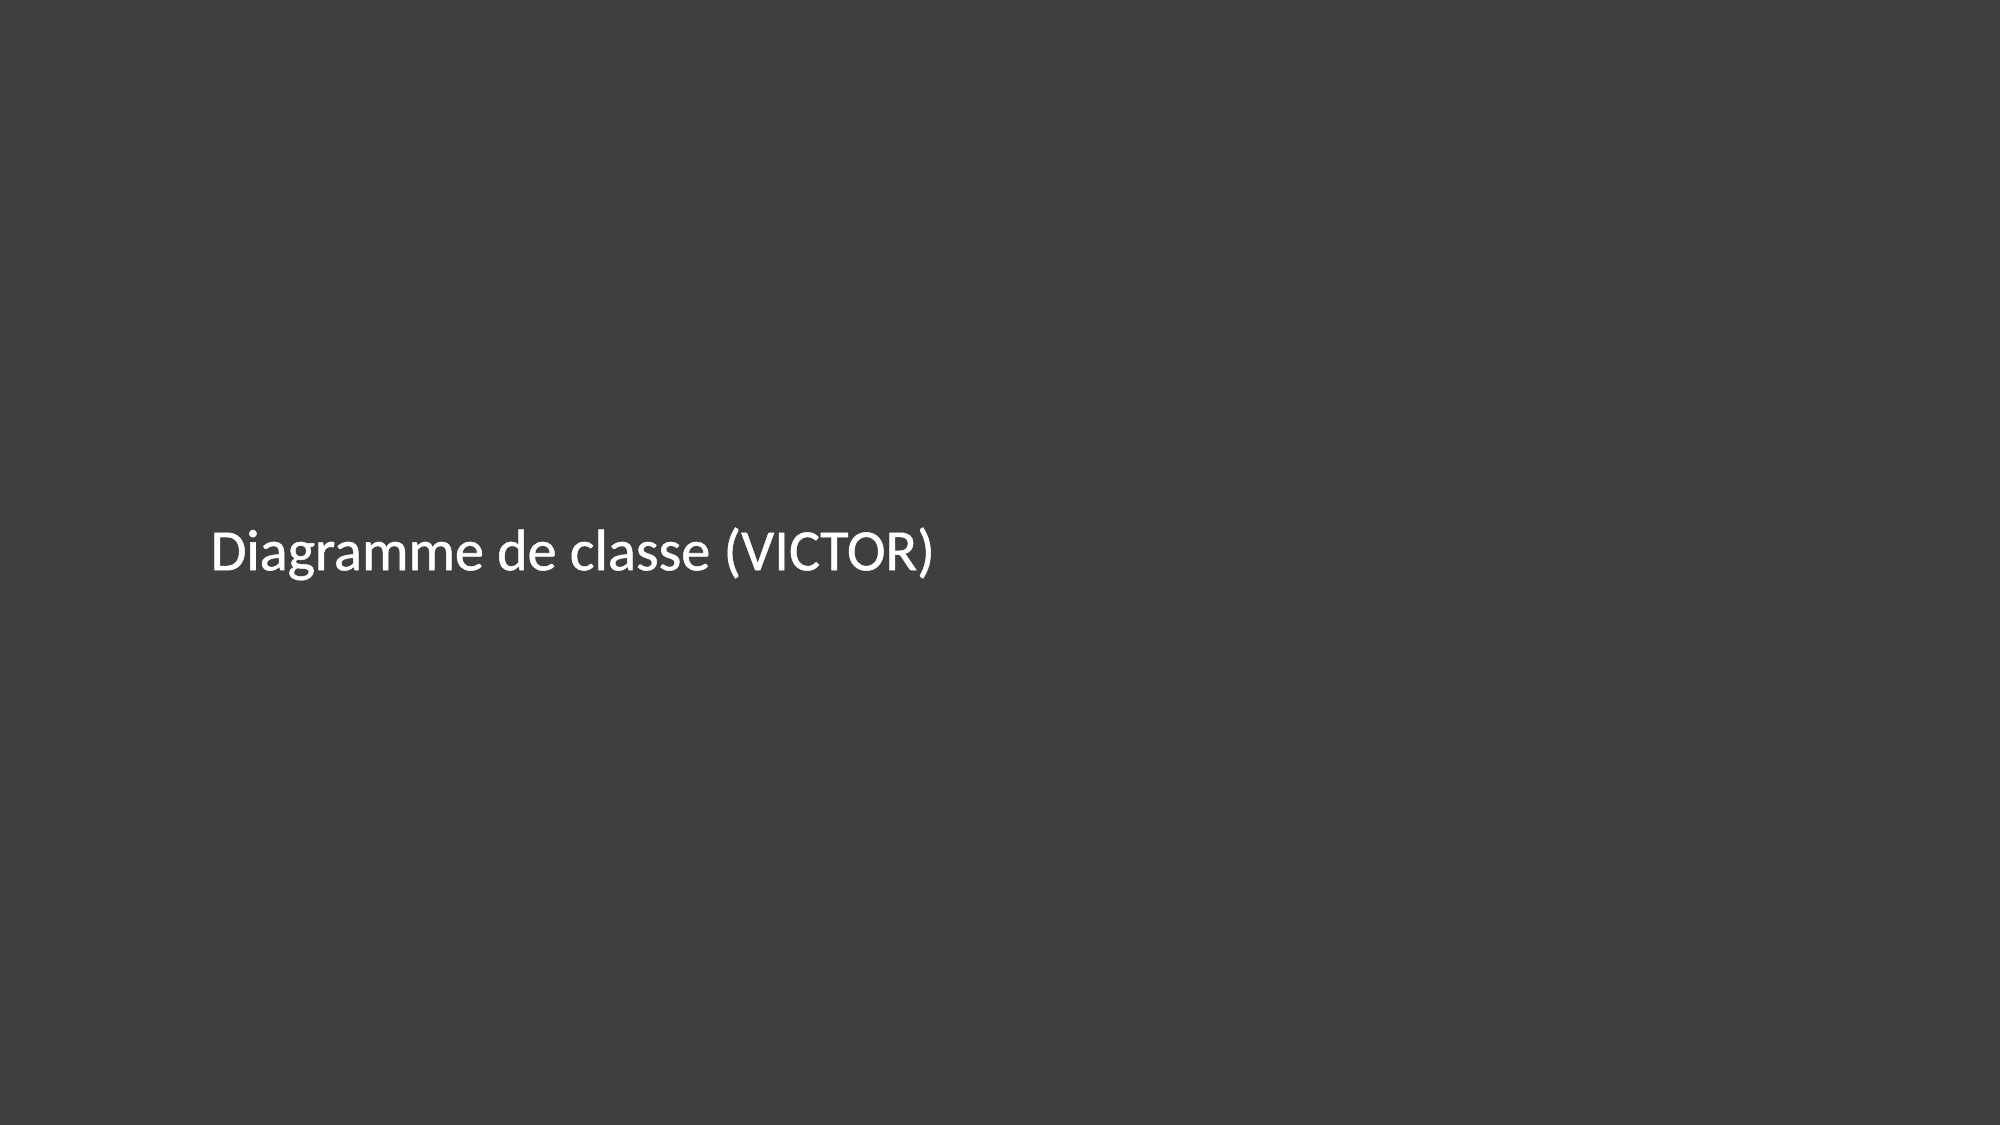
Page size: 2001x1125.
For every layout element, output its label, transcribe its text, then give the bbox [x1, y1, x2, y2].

list Diagramme de classe (VICTOR) [195, 512, 1921, 607]
